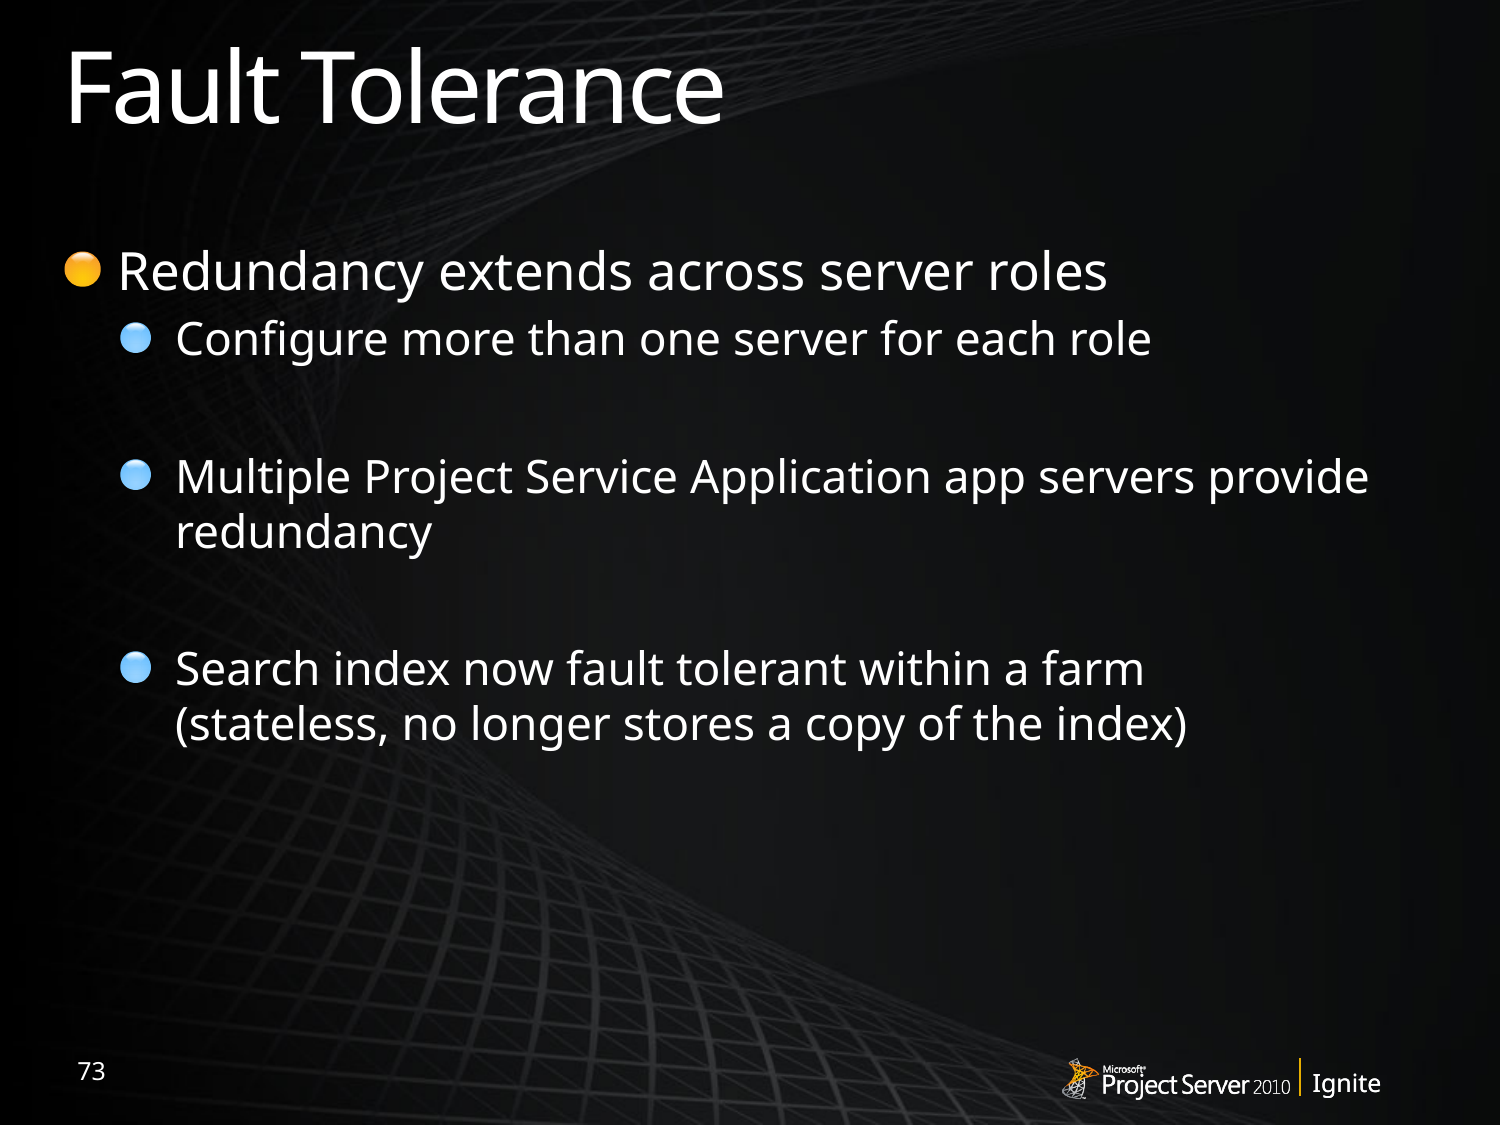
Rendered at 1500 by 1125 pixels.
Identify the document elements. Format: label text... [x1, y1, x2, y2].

list Redundancy extends across server roles Configure more than one server for each role Multiple Project Service Application app servers provide redundancy Search index now fault tolerant within a farm (stateless, no longer stores a copy of the index) [62, 237, 1438, 763]
picture [0, 0, 1500, 1125]
title Fault Tolerance [62, 37, 1438, 147]
slide_number 73 [62, 1042, 413, 1103]
